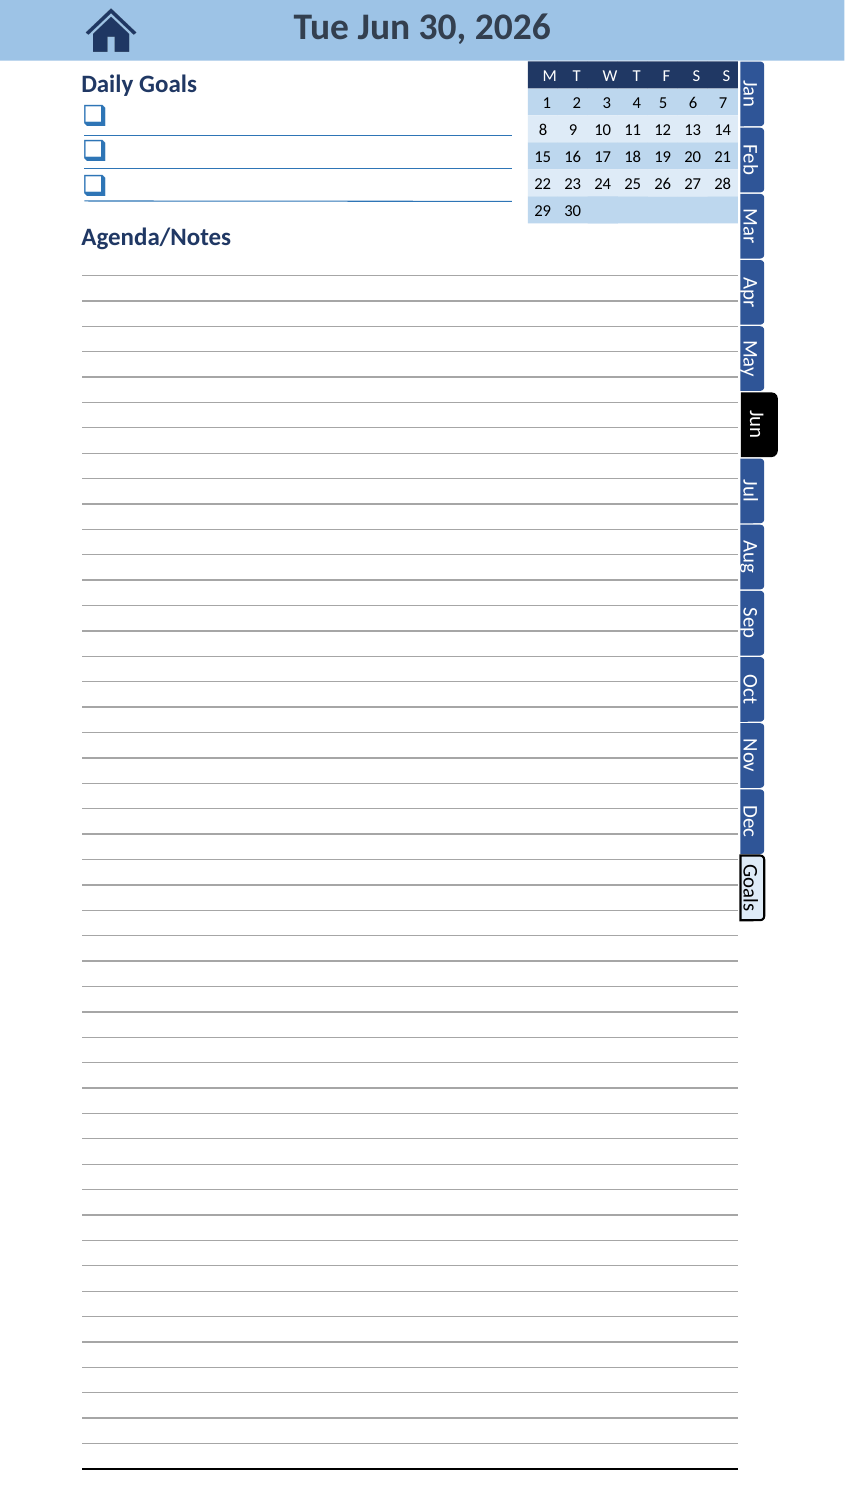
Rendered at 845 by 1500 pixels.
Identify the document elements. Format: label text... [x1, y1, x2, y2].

list Tue Jun 30, 2026 [190, 0, 655, 61]
picture [82, 1, 140, 59]
